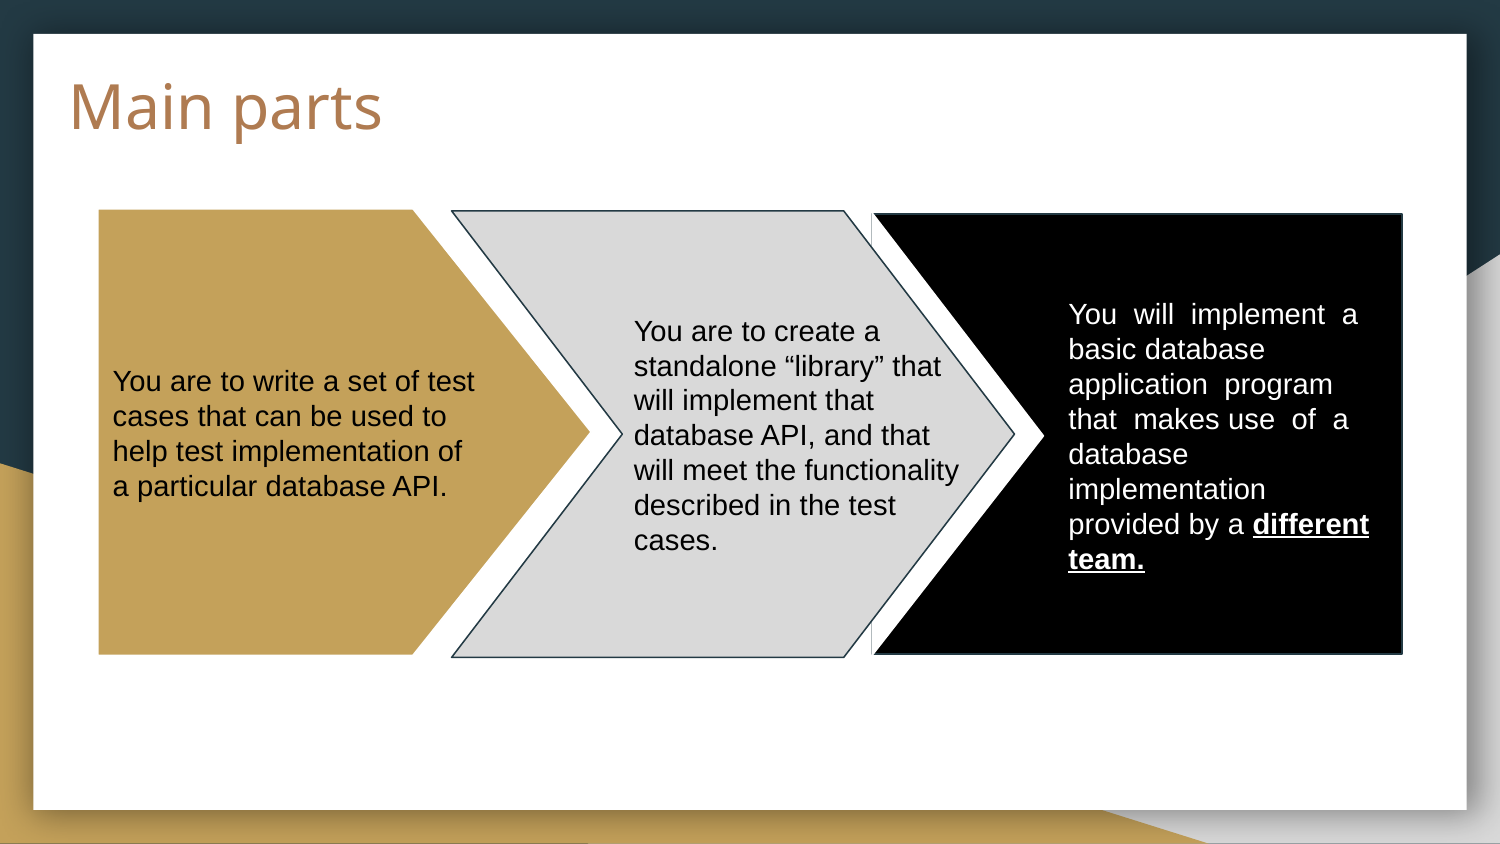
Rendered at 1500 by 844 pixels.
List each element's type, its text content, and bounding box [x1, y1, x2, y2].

title Main parts [53, 52, 1285, 209]
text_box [97, 208, 1403, 658]
